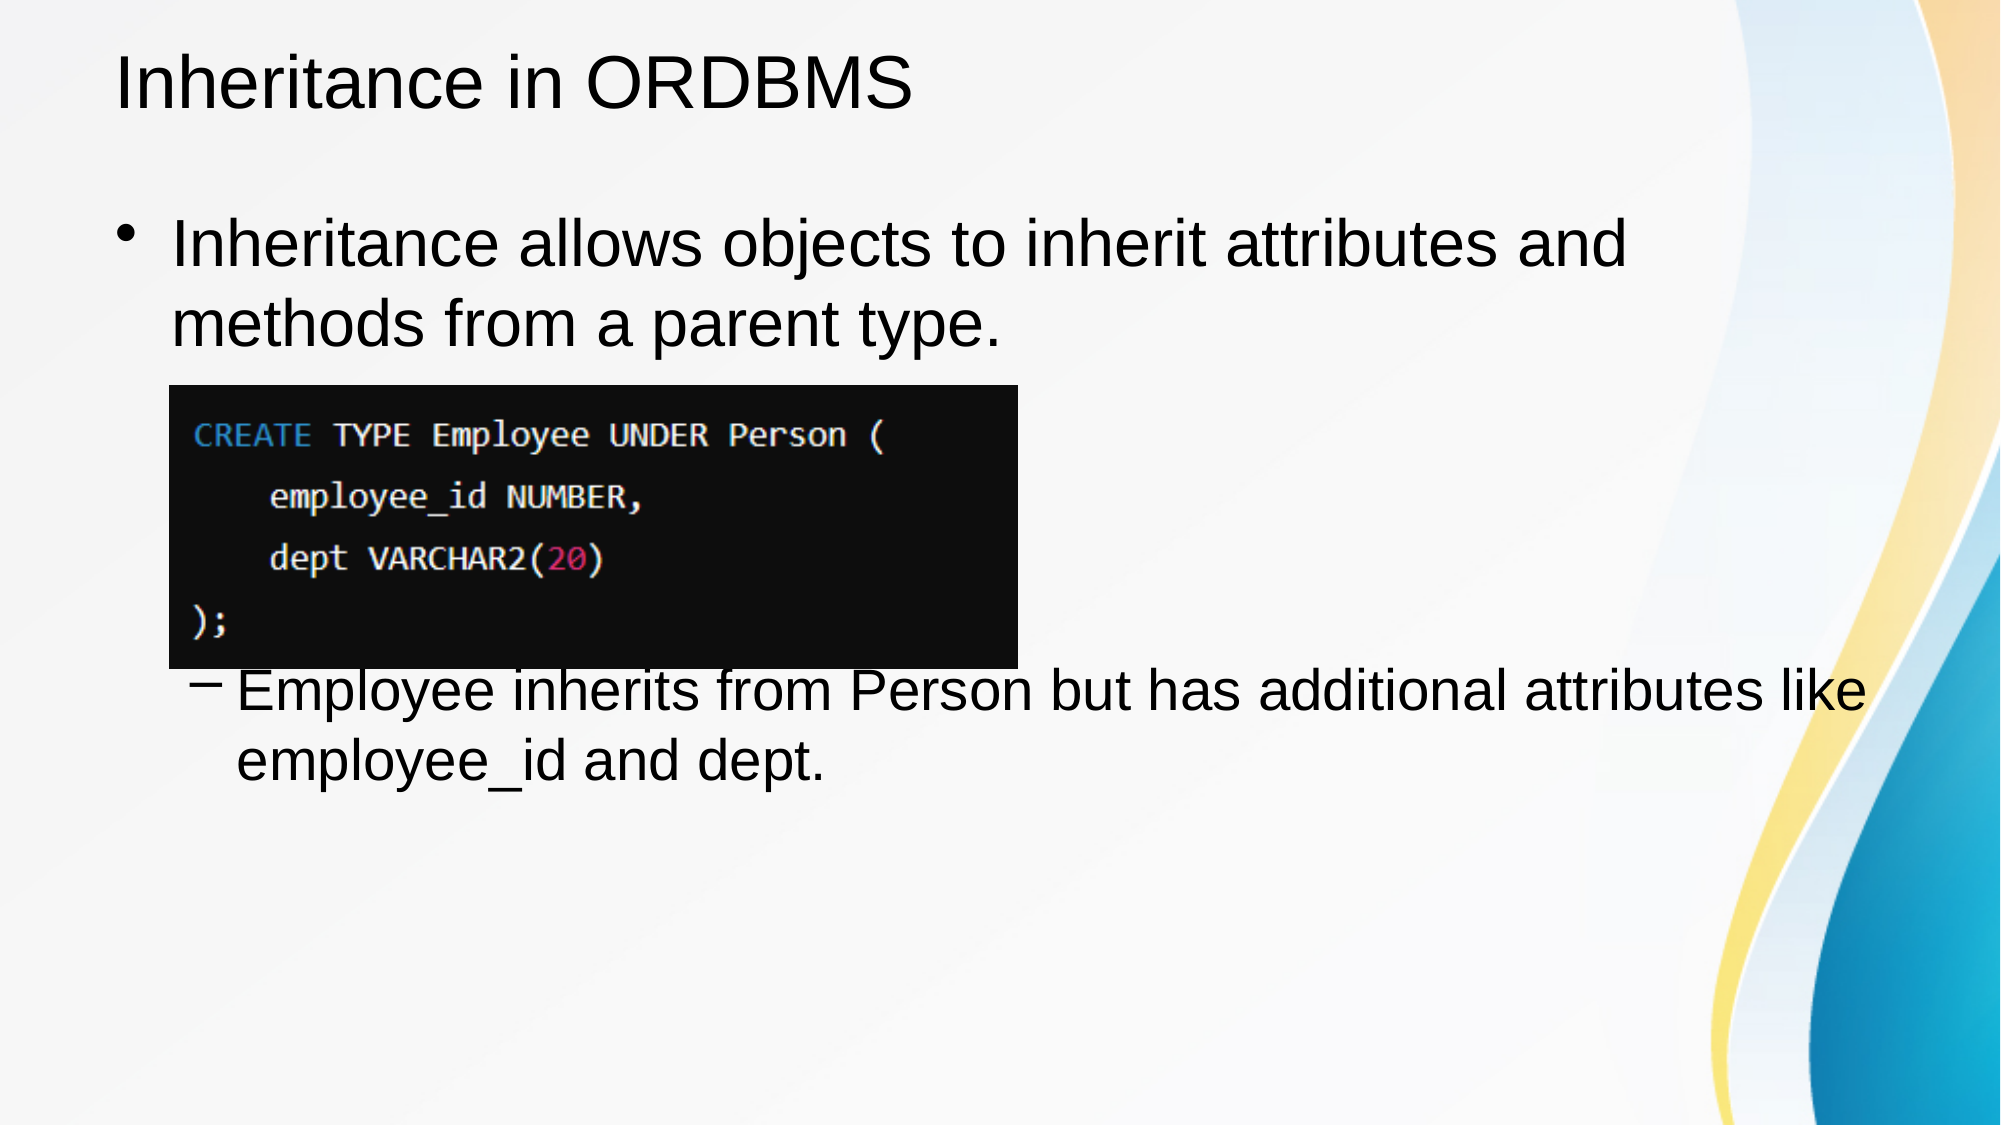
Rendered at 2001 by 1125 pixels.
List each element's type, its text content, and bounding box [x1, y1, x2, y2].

picture [0, 0, 2001, 1125]
title Inheritance in ORDBMS [99, 30, 1901, 127]
list Inheritance allows objects to inherit attributes and methods from a parent type. Employee inherits from Person but has additional attributes like employee_id and dept. [99, 192, 1901, 1006]
